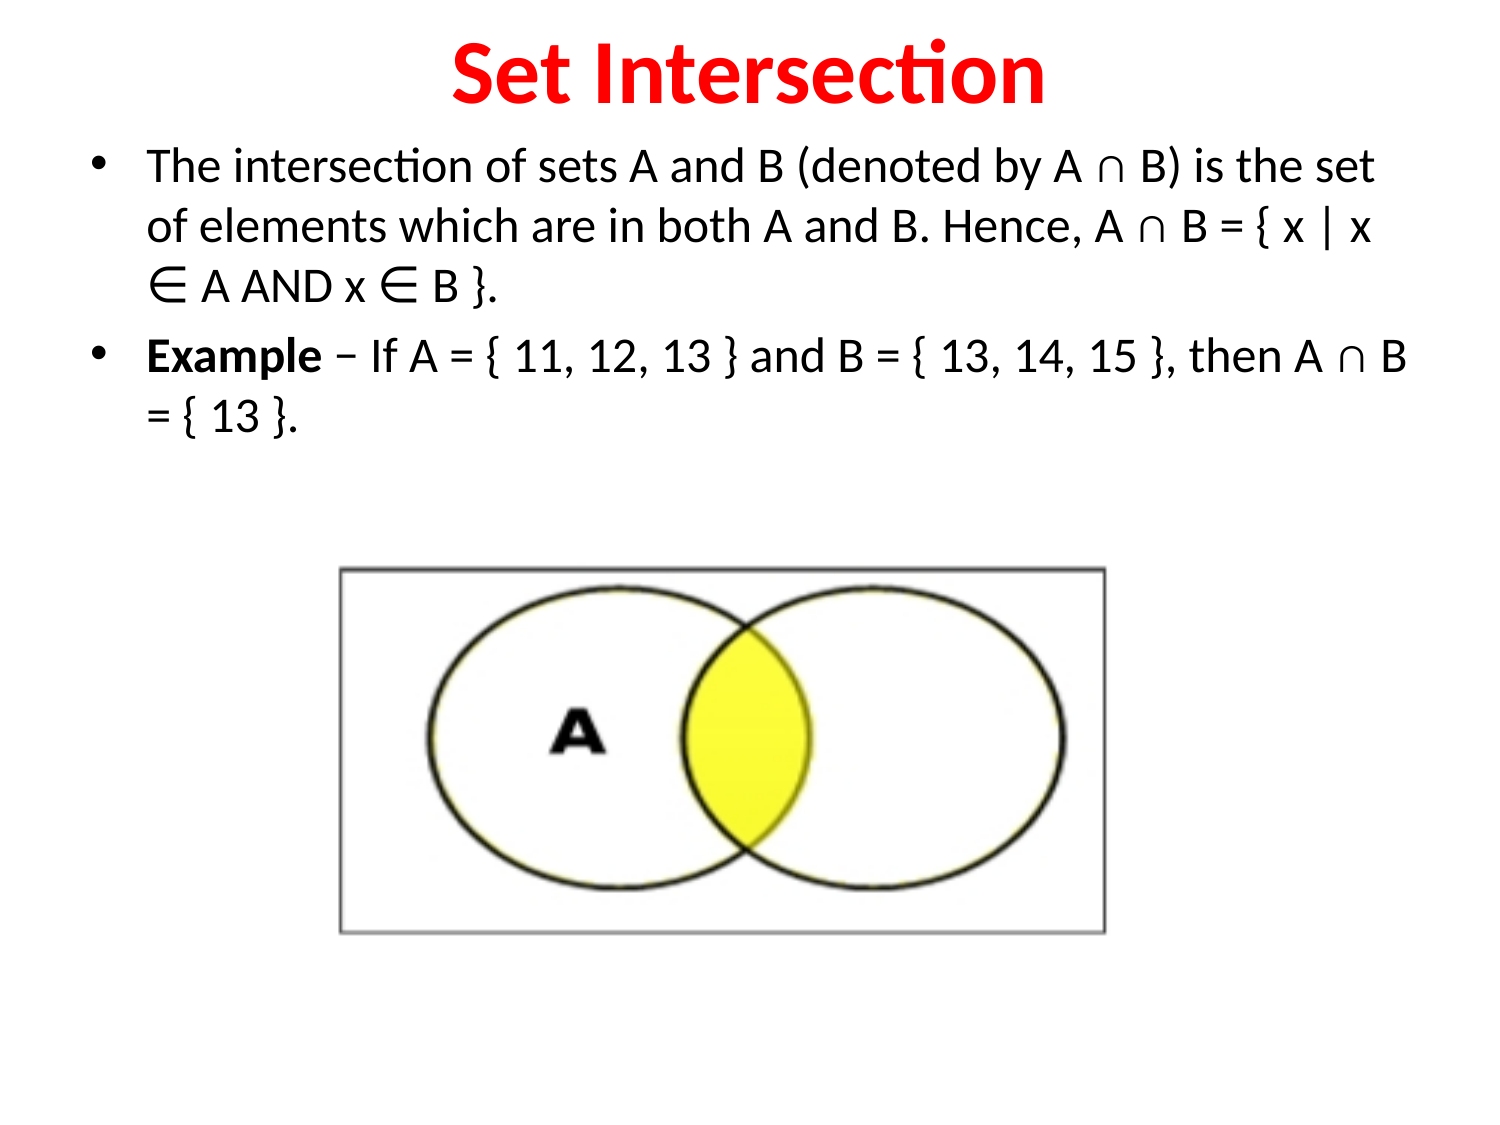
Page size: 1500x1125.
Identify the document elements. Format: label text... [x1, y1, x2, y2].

title Set Intersection [75, 1, 1425, 125]
picture [337, 562, 1113, 938]
list The intersection of sets A and B (denoted by A ∩ B) is the set of elements which are in both A and B. Hence, A ∩ B = { x | x ∈ A AND x ∈ B }. Example − If A = { 11, 12, 13 } and B = { 13, 14, 15 }, then A ∩ B = { 13 }. [75, 125, 1425, 488]
